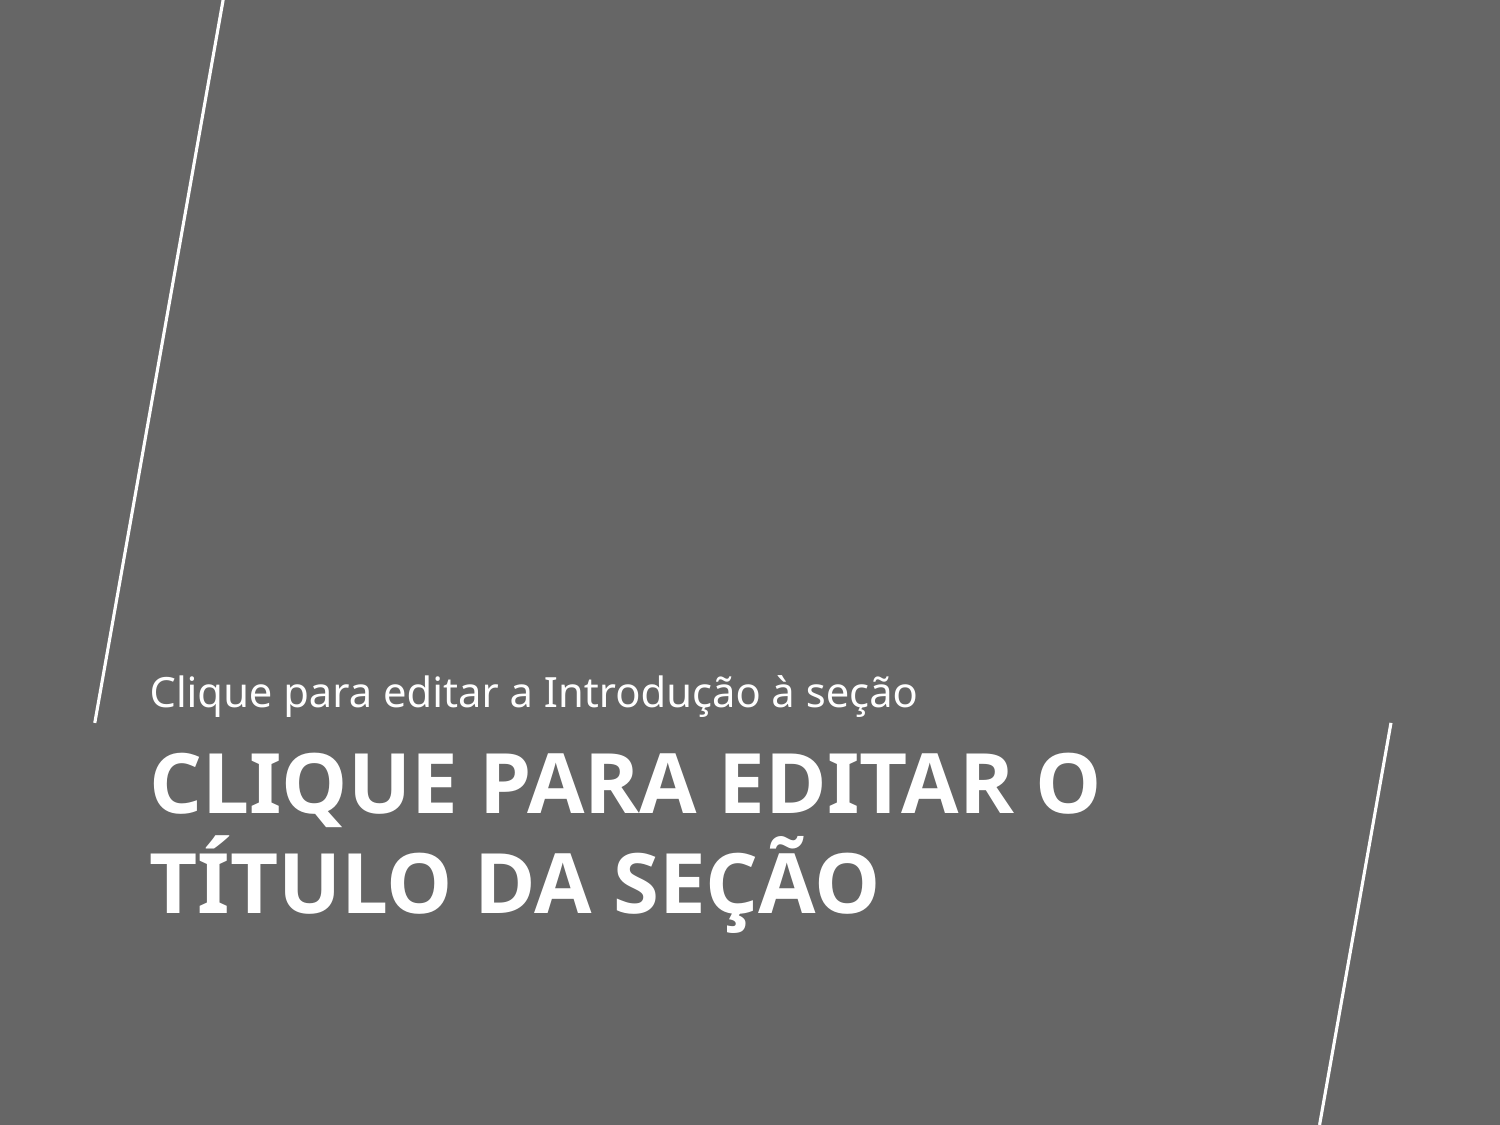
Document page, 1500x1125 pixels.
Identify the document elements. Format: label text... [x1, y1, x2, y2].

list Clique para editar a Introdução à seção [134, 476, 1269, 723]
title CLIQUE PARA EDITAR O TÍTULO DA SEÇÃO [134, 723, 1269, 947]
